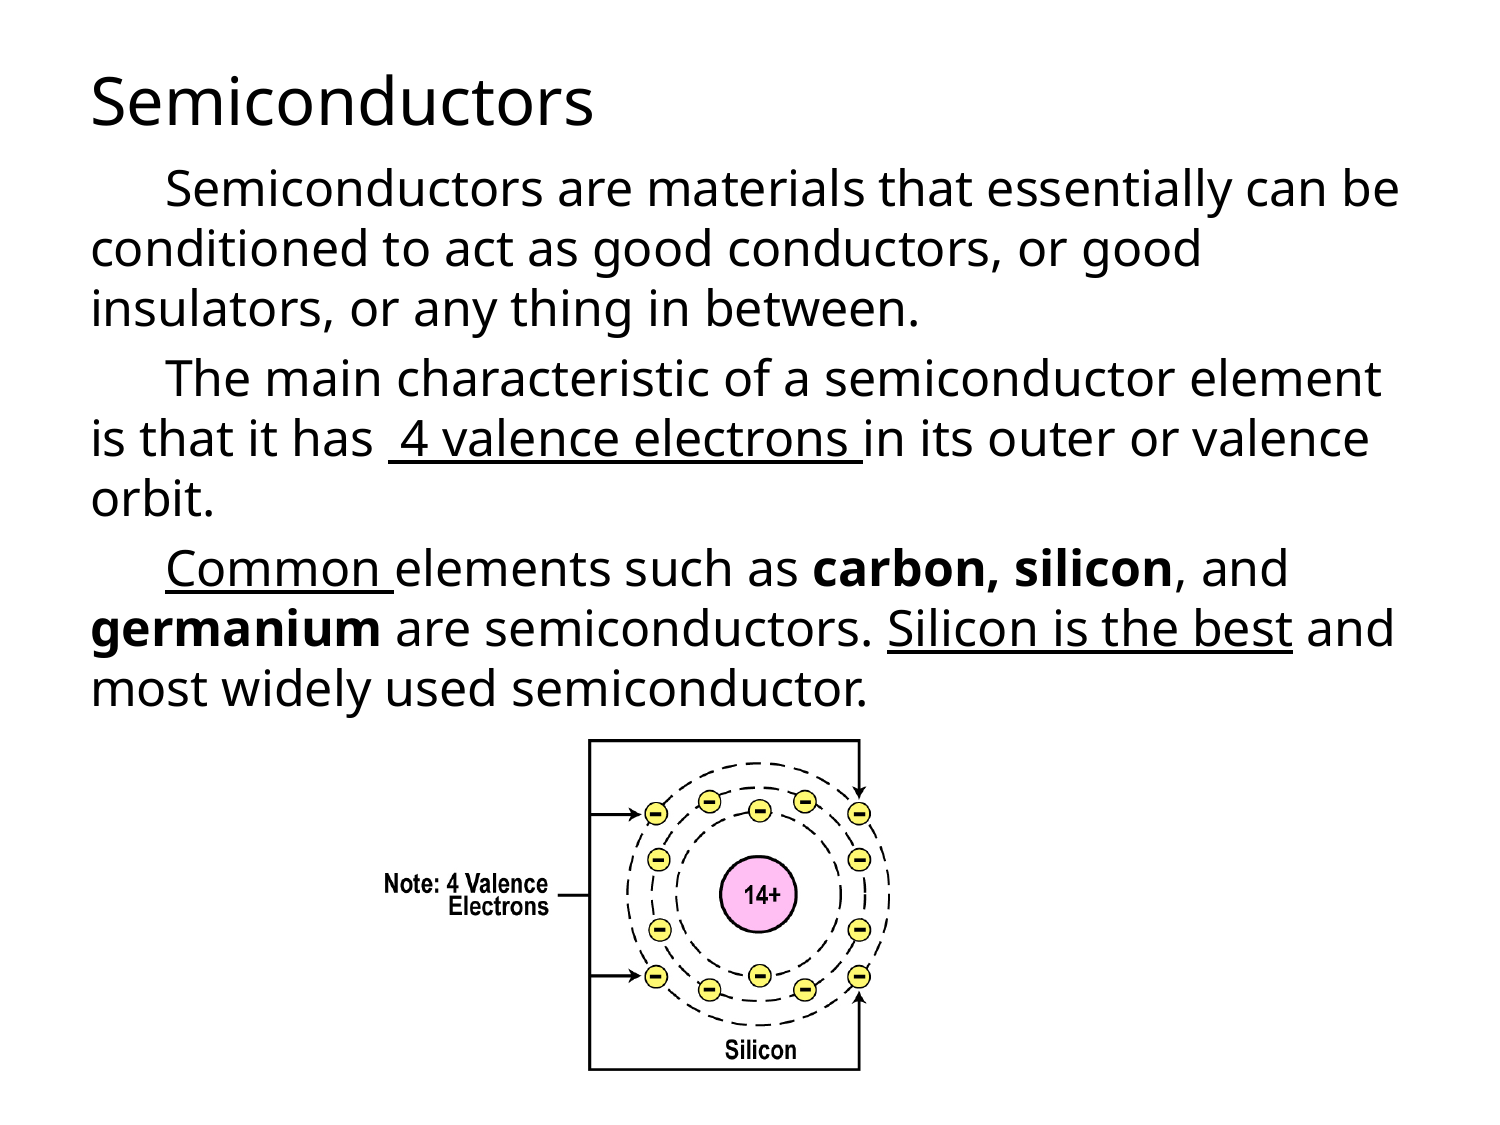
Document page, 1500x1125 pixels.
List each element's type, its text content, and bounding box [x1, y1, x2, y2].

title Semiconductors [75, 45, 1425, 152]
picture [383, 739, 890, 1071]
list Semiconductors are materials that essentially can be conditioned to act as good conductors, or good insulators, or any thing in between. The main characteristic of a semiconductor element is that it has 4 valence electrons in its outer or valence orbit. Common elements such as carbon, silicon, and germanium are semiconductors. Silicon is the best and most widely used semiconductor. [75, 152, 1425, 988]
